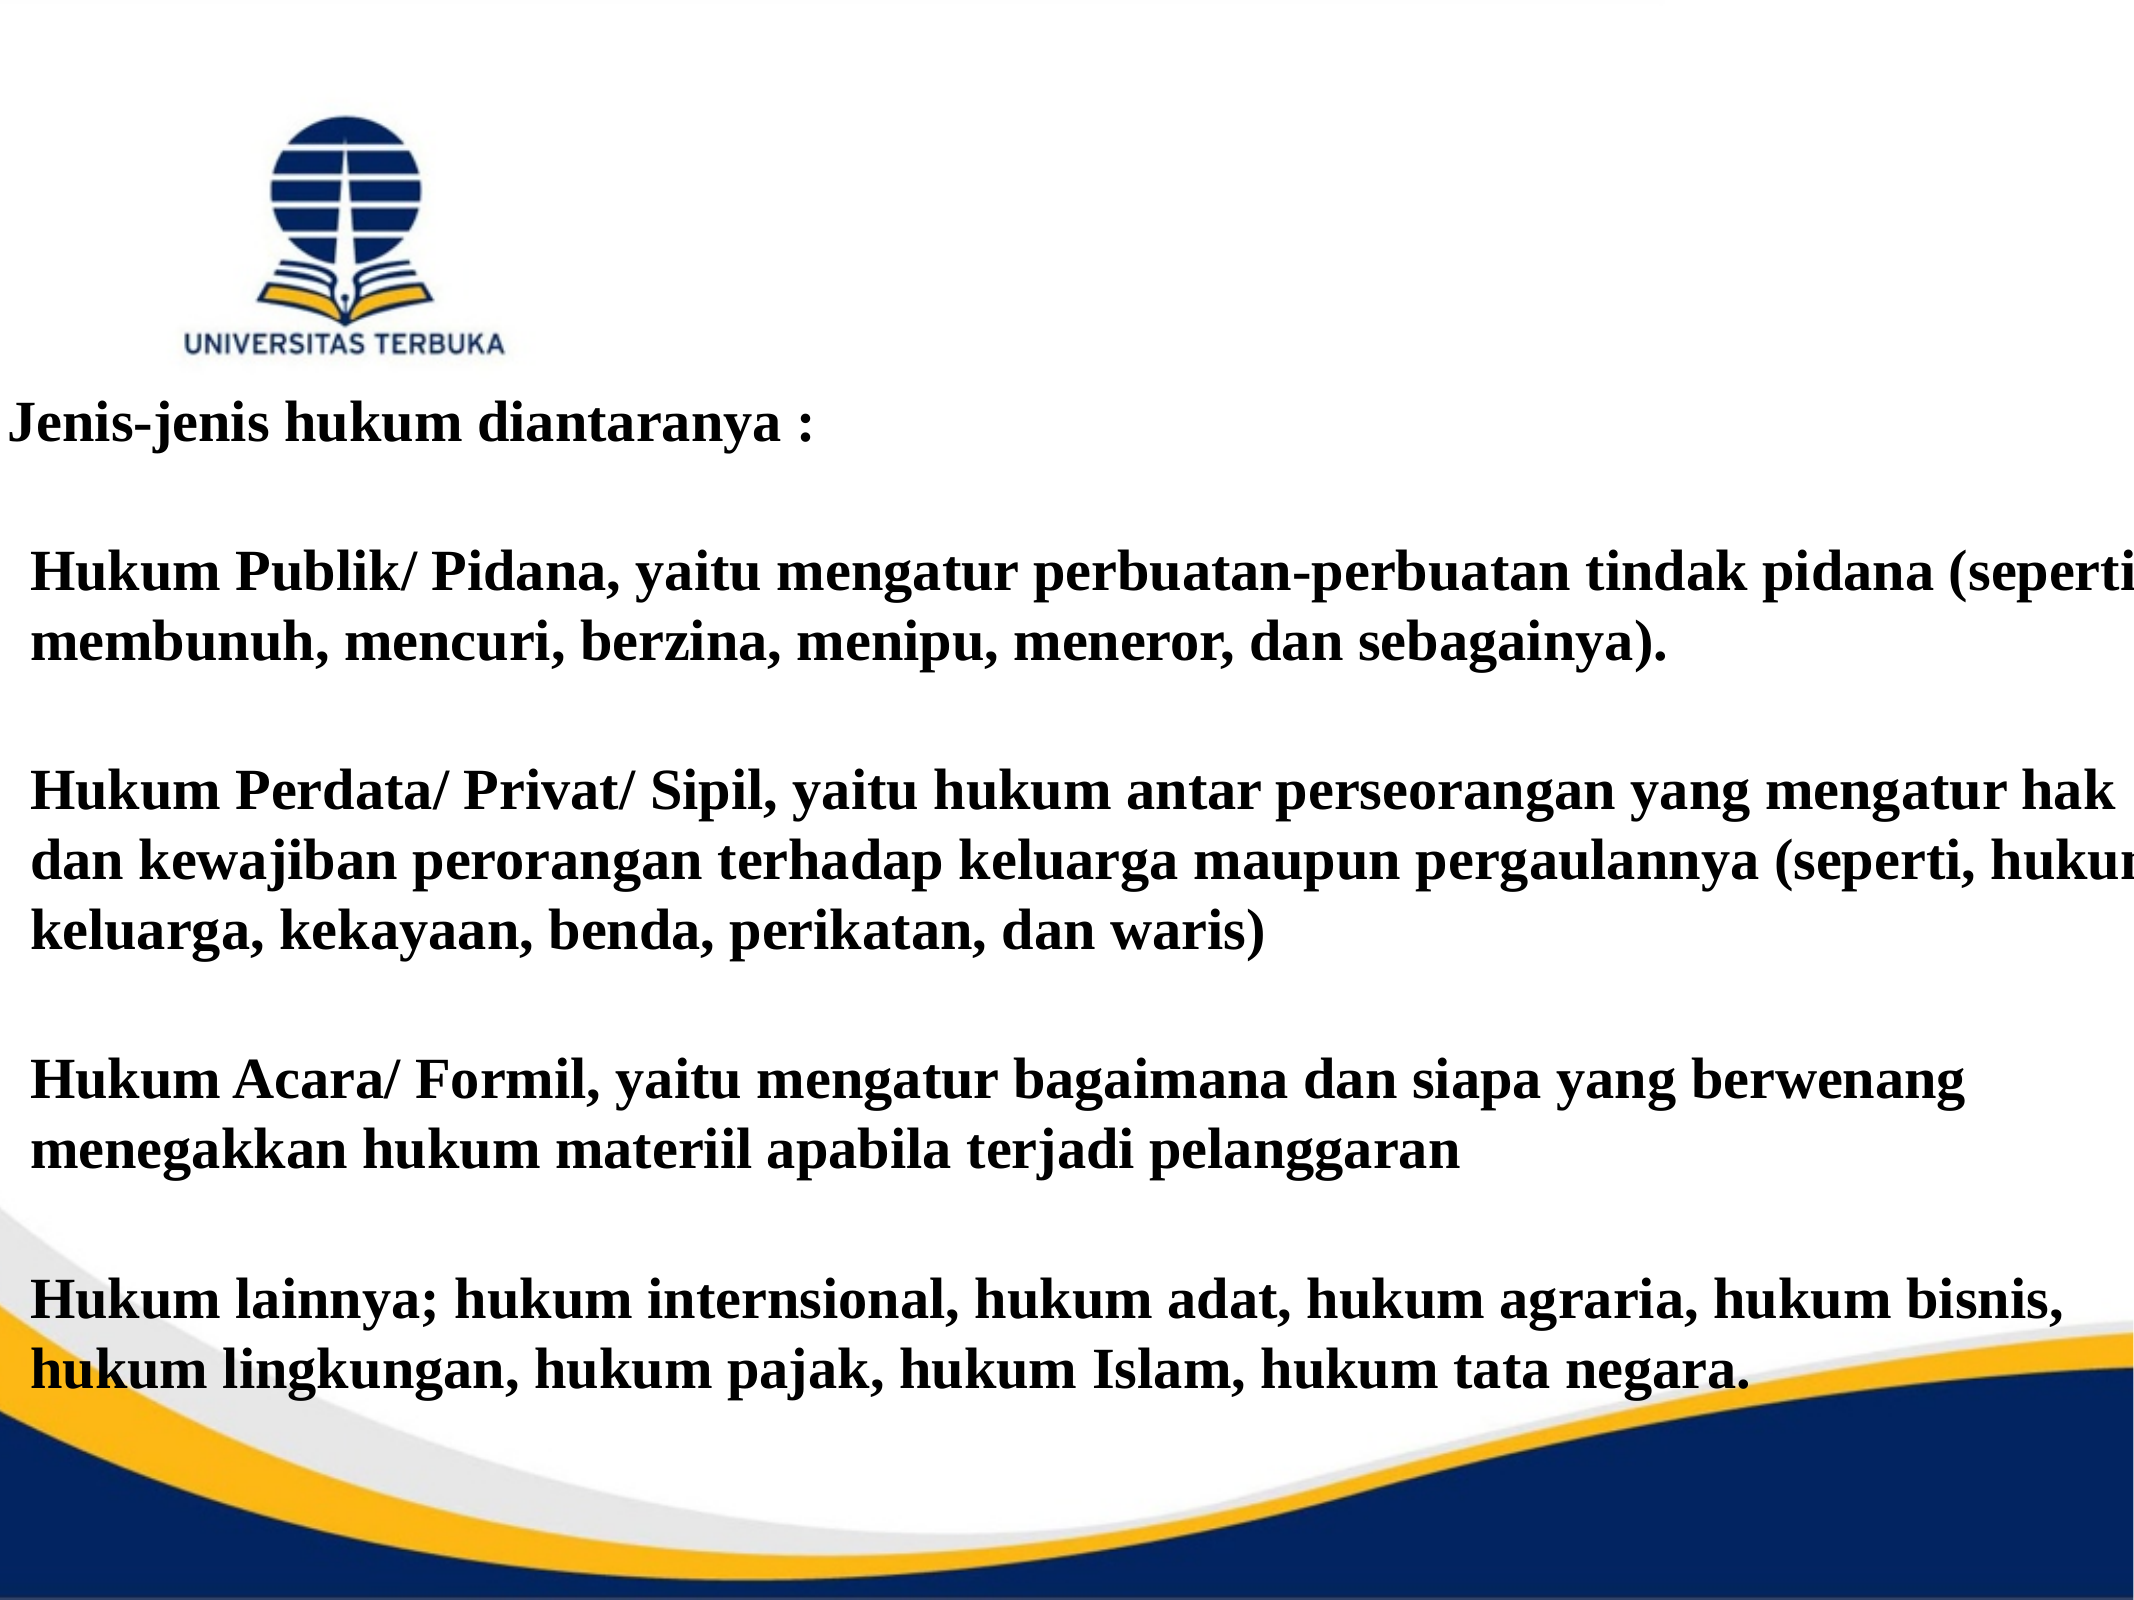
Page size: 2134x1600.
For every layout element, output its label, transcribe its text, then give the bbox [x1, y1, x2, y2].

picture [0, 1313, 2134, 1600]
picture [0, 0, 2134, 374]
list 3. Jenis-jenis hukum diantaranya : Hukum Publik/ Pidana, yaitu mengatur perbuatan-perbuatan tindak pidana (seperti membunuh, mencuri, berzina, menipu, meneror, dan sebagainya). Hukum Perdata/ Privat/ Sipil, yaitu hukum antar perseorangan yang mengatur hak dan kewajiban perorangan terhadap keluarga maupun pergaulannya (seperti, hukum keluarga, kekayaan, benda, perikatan, dan waris) Hukum Acara/ Formil, yaitu mengatur bagaimana dan siapa yang berwenang menegakkan hukum materiil apabila terjadi pelanggaran Hukum lainnya; hukum internsional, hukum adat, hukum agraria, hukum bisnis, hukum lingkungan, hukum pajak, hukum Islam, hukum tata negara. [0, 374, 2134, 1313]
